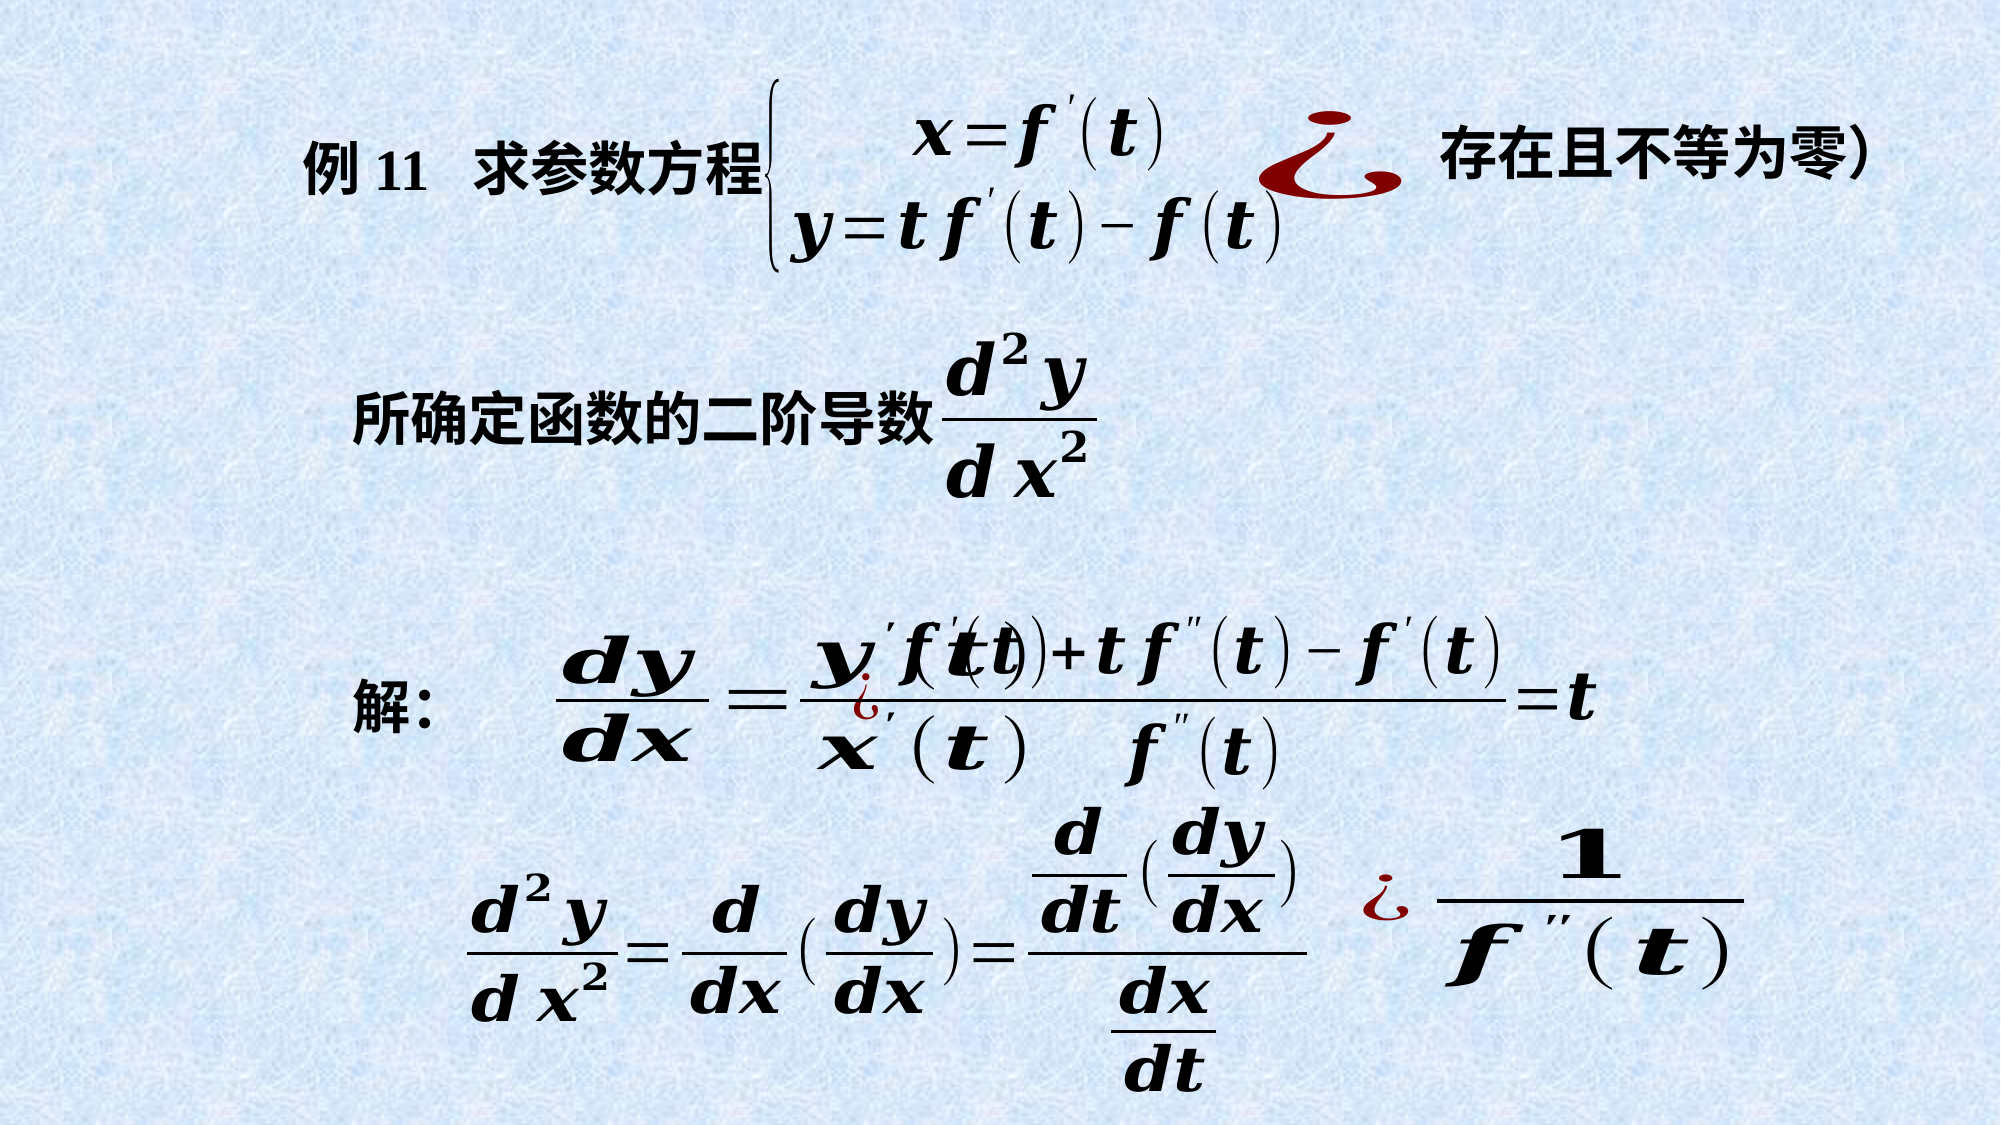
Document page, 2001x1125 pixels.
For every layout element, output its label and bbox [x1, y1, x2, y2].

picture [0, 0, 2001, 1125]
text_box [337, 324, 1100, 513]
text_box [287, 74, 1288, 275]
text_box [1242, 103, 1975, 205]
text_box [337, 612, 1043, 788]
